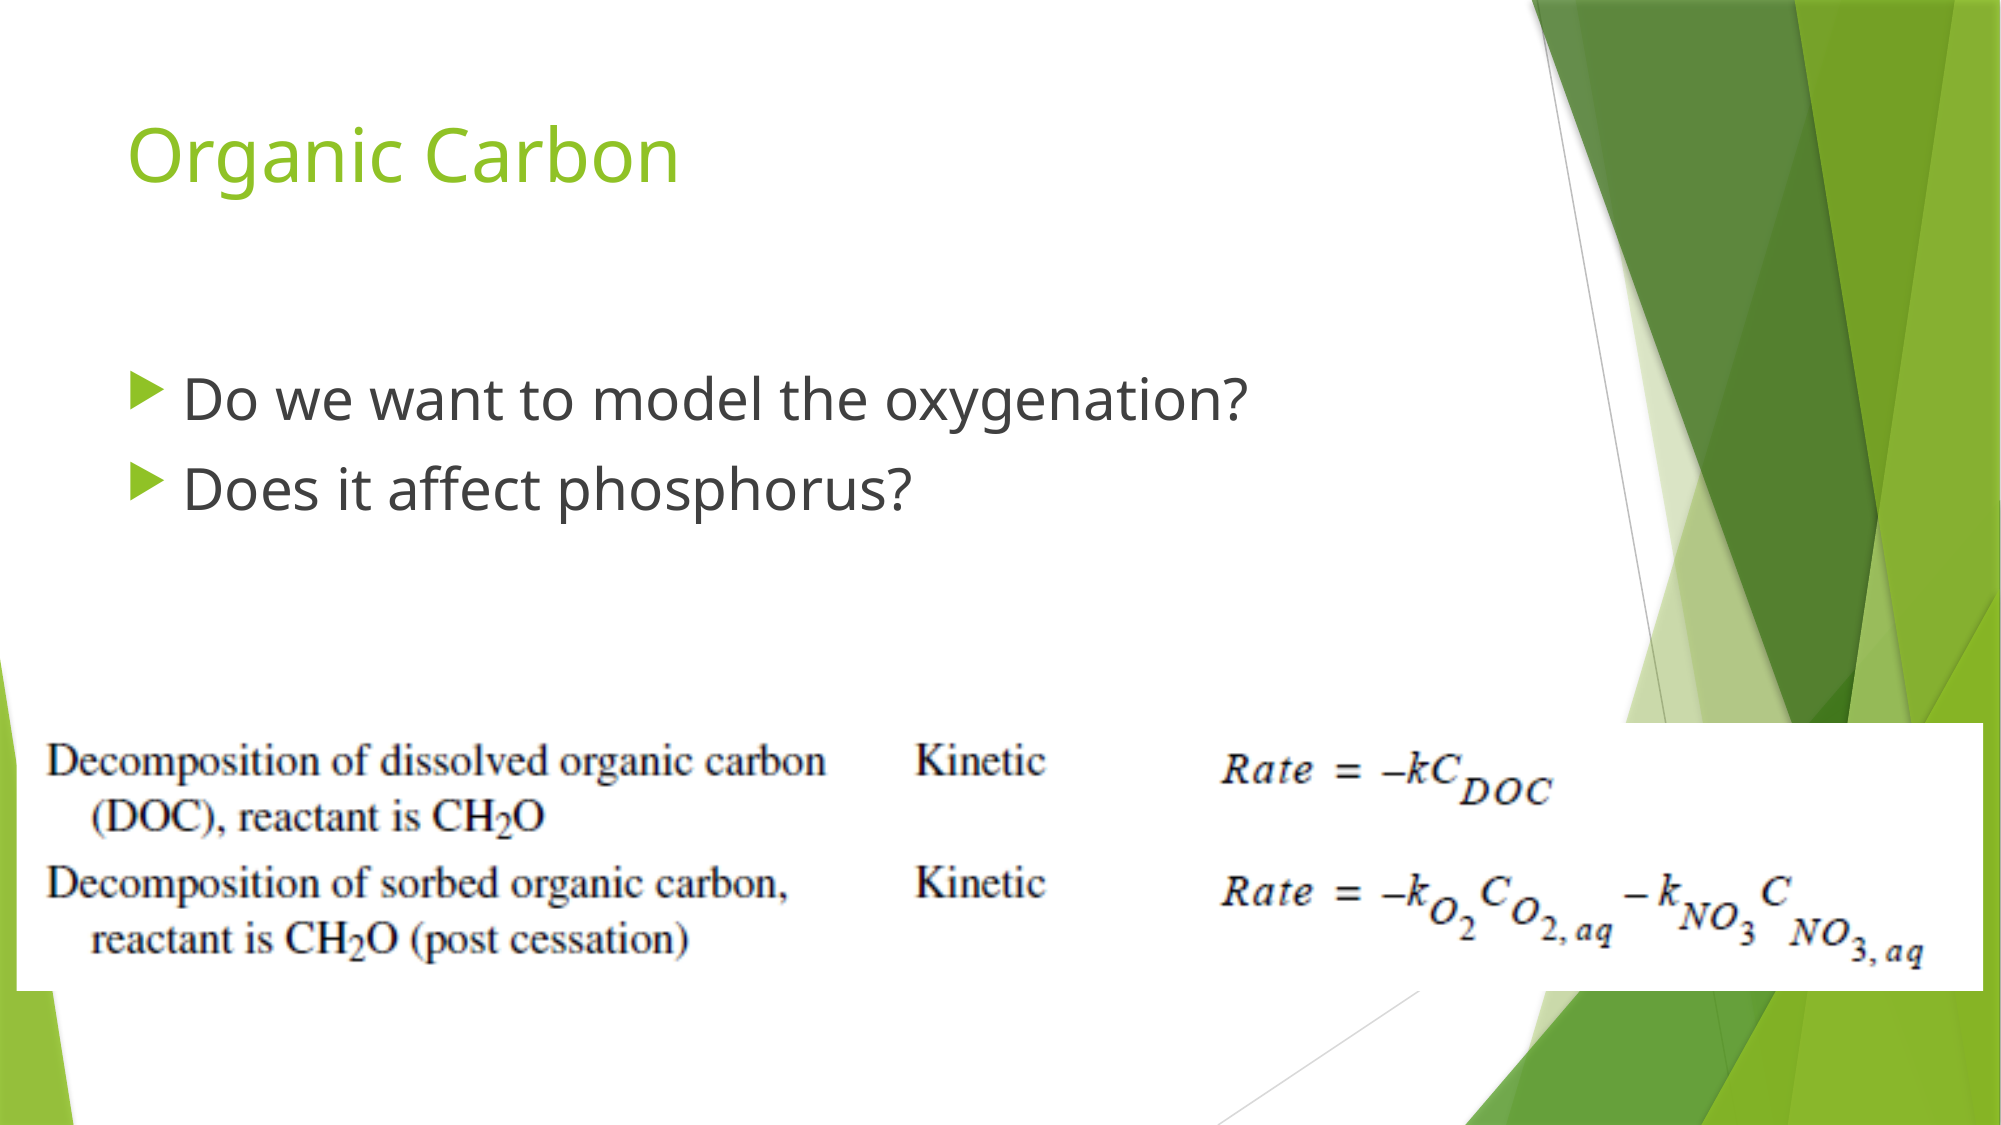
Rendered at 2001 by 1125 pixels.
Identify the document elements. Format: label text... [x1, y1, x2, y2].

picture [16, 723, 1984, 992]
title Organic Carbon [111, 99, 1522, 317]
list Do we want to model the oxygenation? Does it affect phosphorus? [111, 354, 1522, 721]
